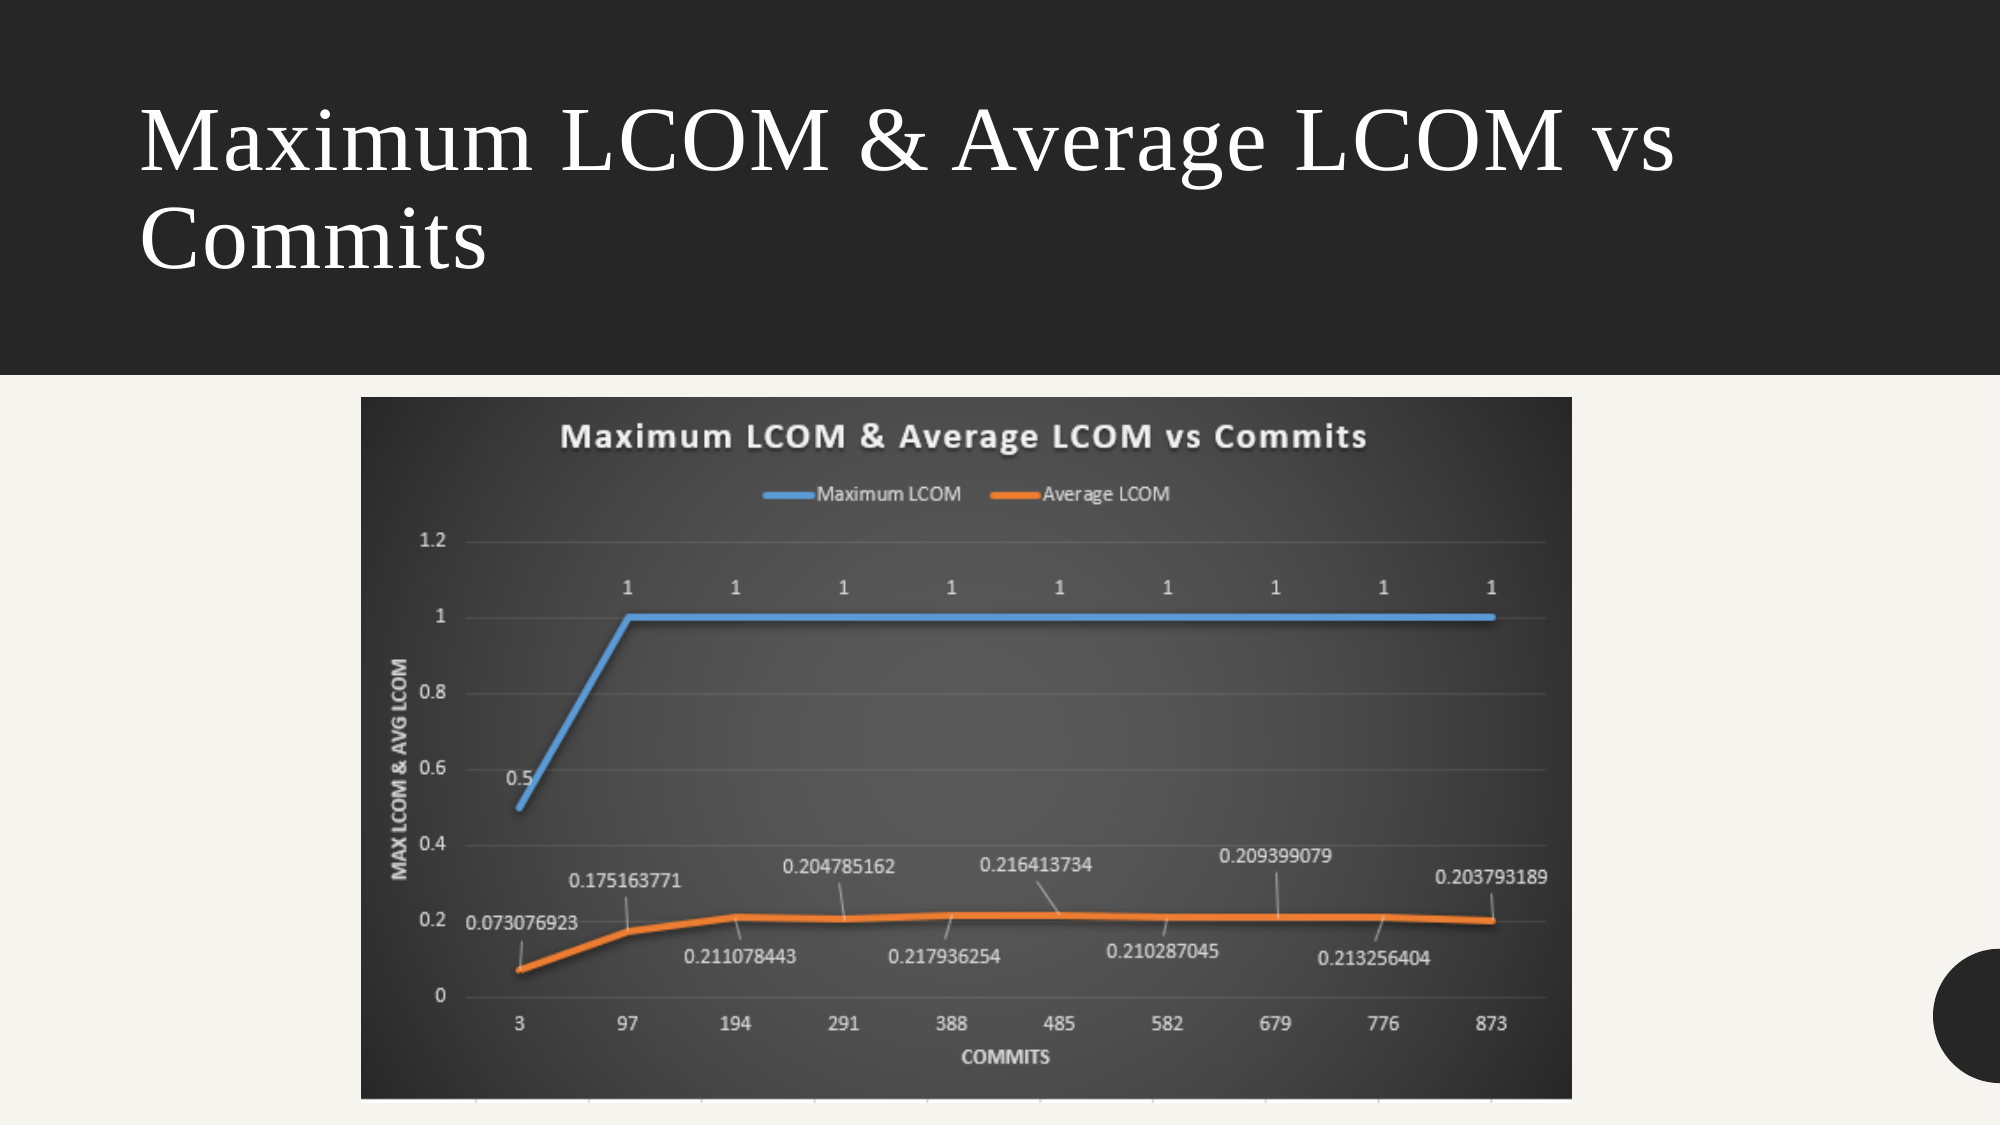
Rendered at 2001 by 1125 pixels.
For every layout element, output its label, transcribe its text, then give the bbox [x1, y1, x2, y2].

picture [361, 397, 1572, 1103]
text_box [1933, 948, 2000, 1084]
text_box [0, 376, 2000, 1125]
text_box [0, 0, 2000, 376]
title Maximum LCOM & Average LCOM vs Commits [124, 62, 1875, 318]
